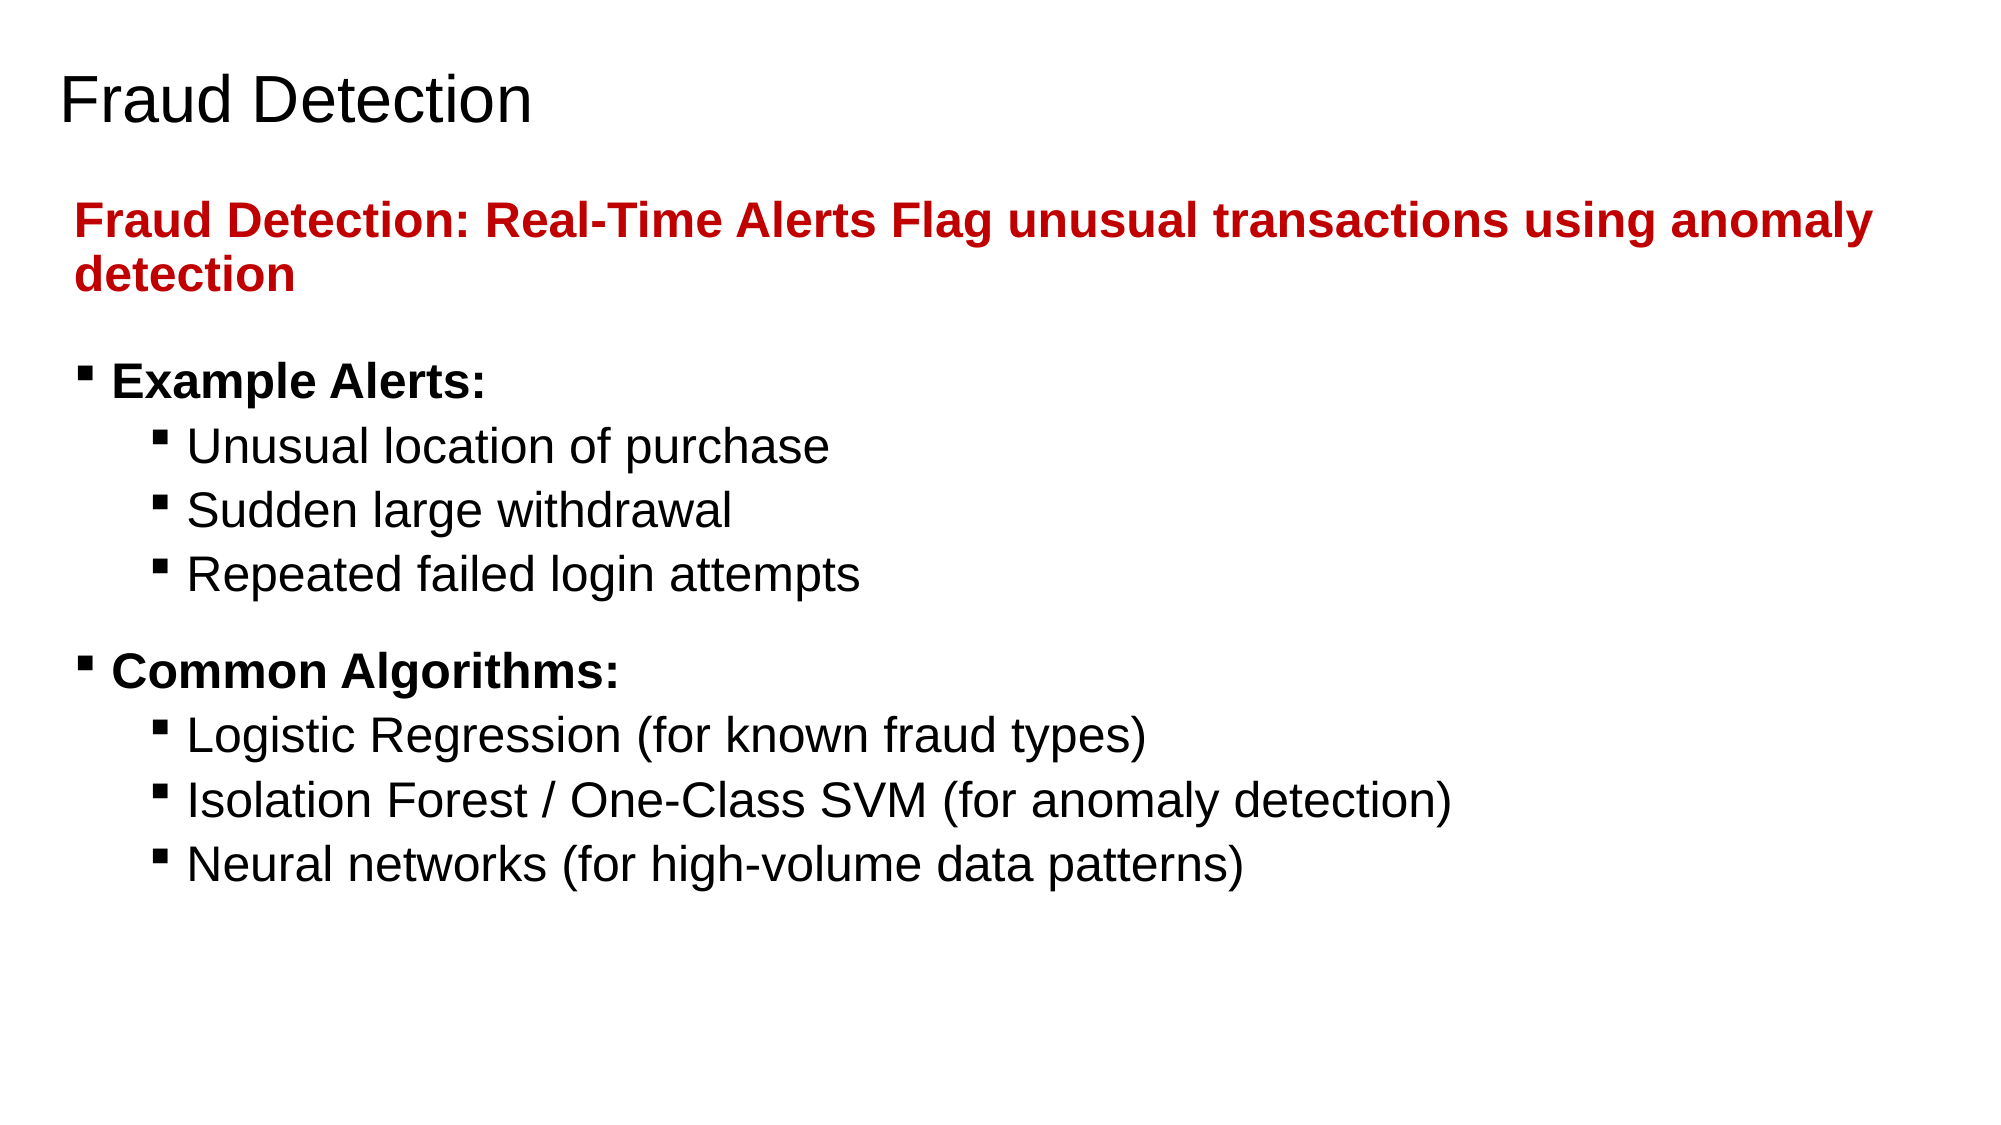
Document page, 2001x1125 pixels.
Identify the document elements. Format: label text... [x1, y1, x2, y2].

title Fraud Detection [44, 27, 1947, 175]
list Fraud Detection: Real-Time Alerts Flag unusual transactions using anomaly detection Example Alerts: Unusual location of purchase Sudden large withdrawal Repeated failed login attempts Common Algorithms: Logistic Regression (for known fraud types) Isolation Forest / One-Class SVM (for anomaly detection) Neural networks (for high-volume data patterns) [58, 187, 1925, 1036]
